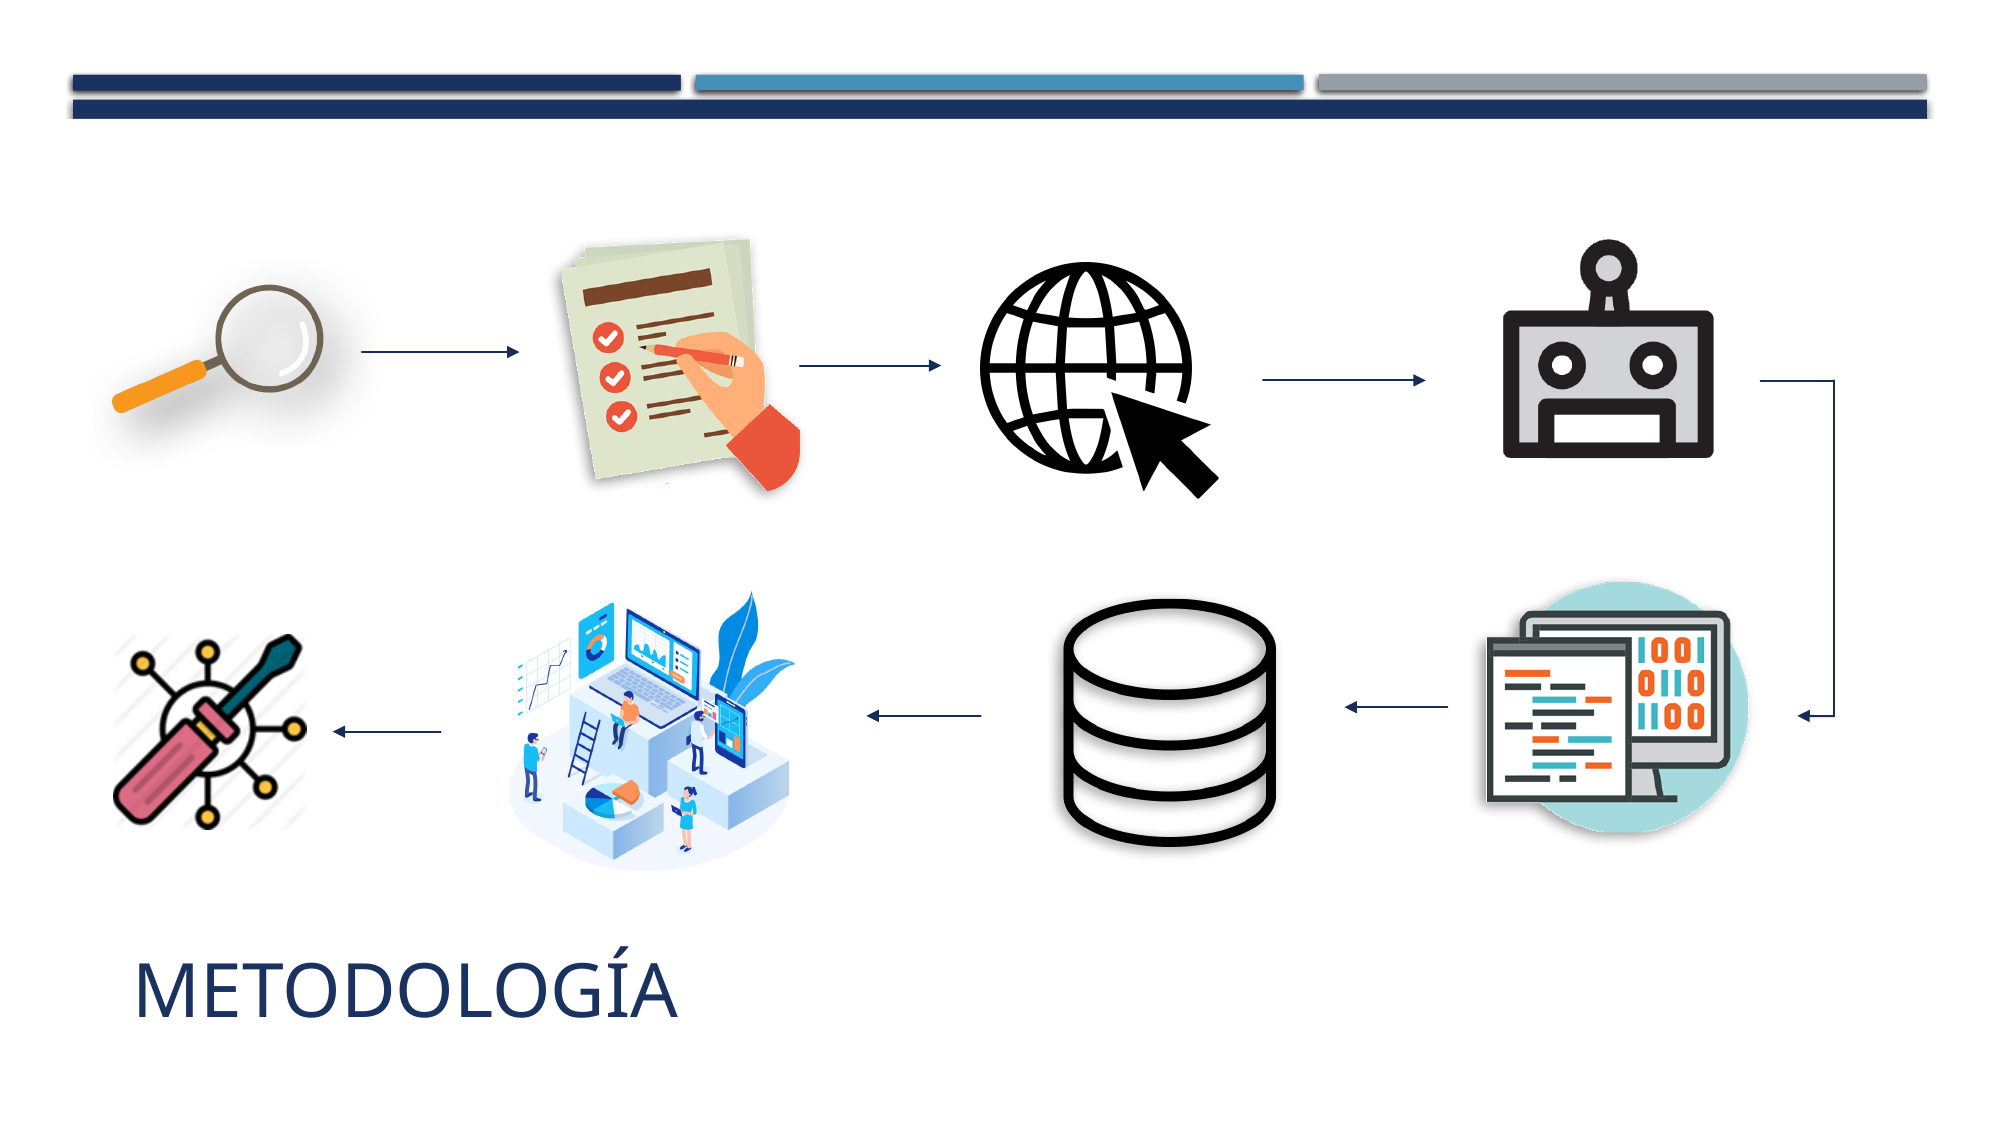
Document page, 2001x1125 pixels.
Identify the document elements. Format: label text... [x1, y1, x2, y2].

text_box [1318, 73, 1928, 92]
text_box [72, 74, 682, 92]
picture [1469, 208, 1754, 493]
text_box [0, 117, 2000, 1125]
title Metodología [117, 865, 1921, 1041]
picture [90, 225, 344, 479]
picture [561, 238, 801, 493]
picture [113, 633, 307, 830]
picture [980, 261, 1220, 499]
picture [463, 575, 841, 886]
picture [1042, 598, 1297, 852]
text_box [695, 74, 1304, 91]
picture [1446, 581, 1798, 833]
